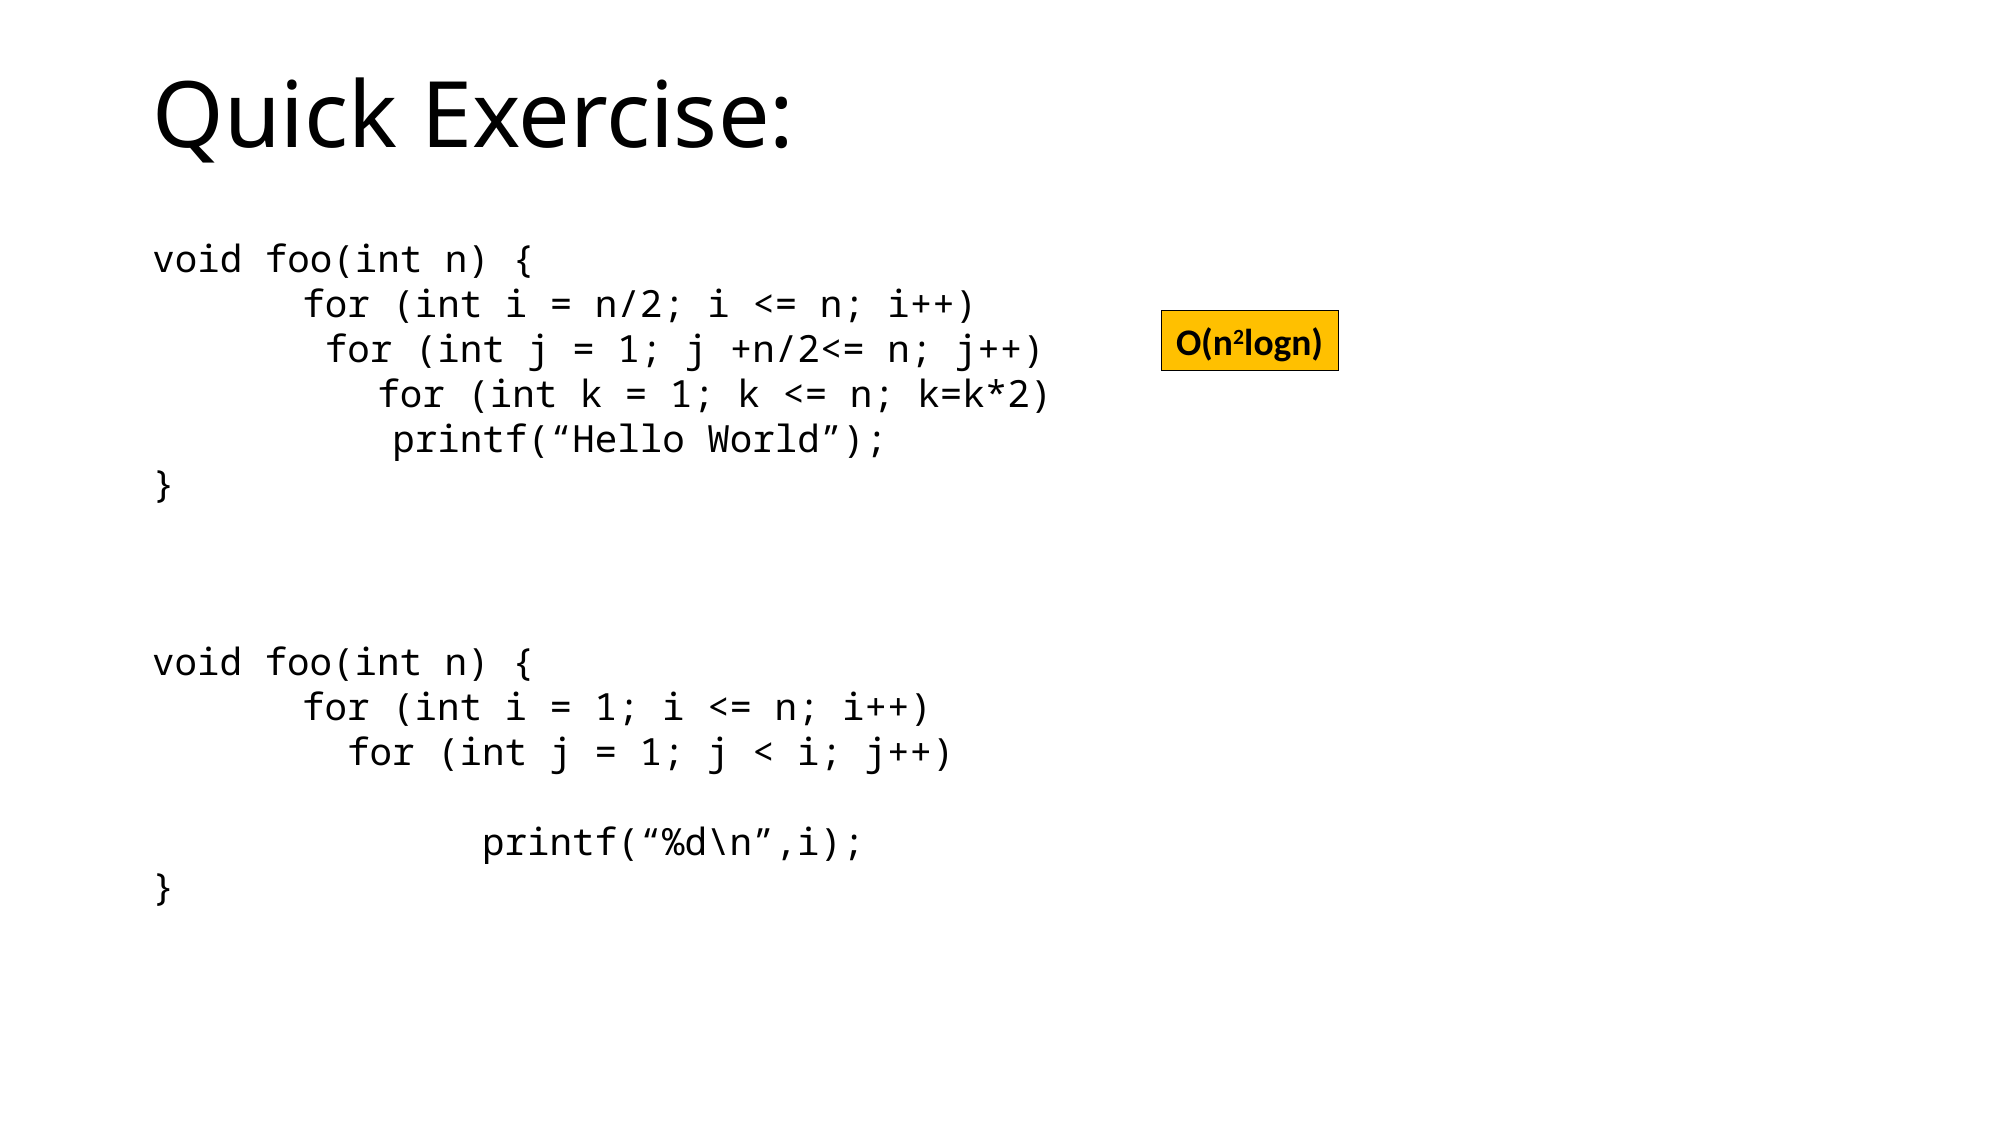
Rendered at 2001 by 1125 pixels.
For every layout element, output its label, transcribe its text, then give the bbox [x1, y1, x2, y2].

text_box void foo(int n) { for (int i = 1; i <= n; i++) for (int j = 1; j < i; j++) printf(“%d\n”,i); } [137, 630, 970, 915]
text_box O(n2logn) [1161, 310, 1339, 371]
title Quick Exercise: [137, 59, 1875, 177]
text_box void foo(int n) { for (int i = n/2; i <= n; i++) for (int j = 1; j +n/2<= n; j++) for (int k = 1; k <= n; k=k*2) printf(“Hello World”); } [137, 227, 1207, 513]
